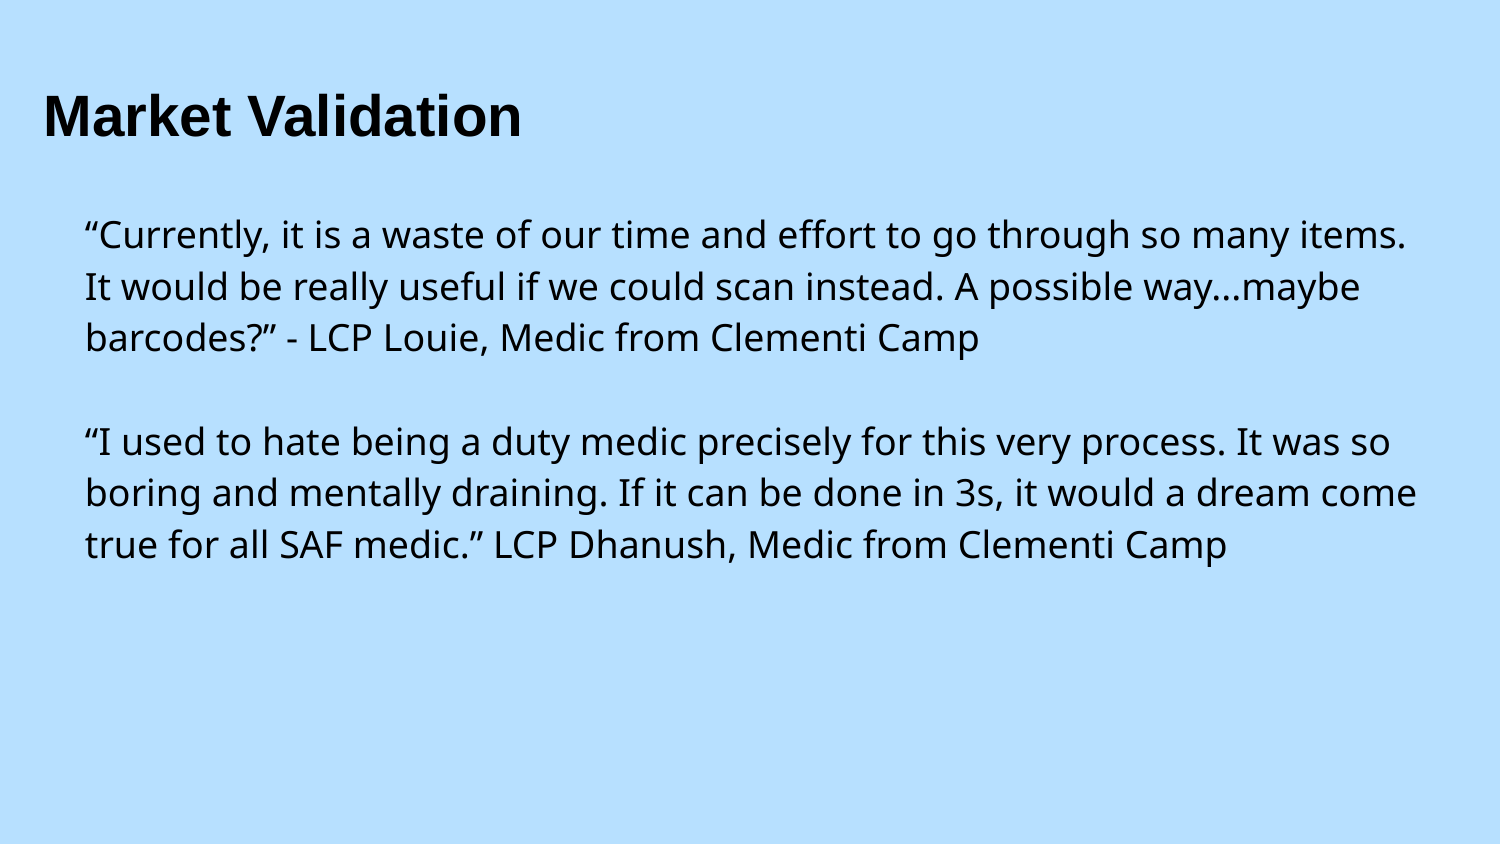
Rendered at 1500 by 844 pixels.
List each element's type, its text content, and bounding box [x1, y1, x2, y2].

list “Currently, it is a waste of our time and effort to go through so many items. It would be really useful if we could scan instead. A possible way...maybe barcodes?” - LCP Louie, Medic from Clementi Camp “I used to hate being a duty medic precisely for this very process. It was so boring and mentally draining. If it can be done in 3s, it would a dream come true for all SAF medic.” LCP Dhanush, Medic from Clementi Camp [51, 189, 1449, 750]
title Market Validation [28, 62, 1427, 157]
